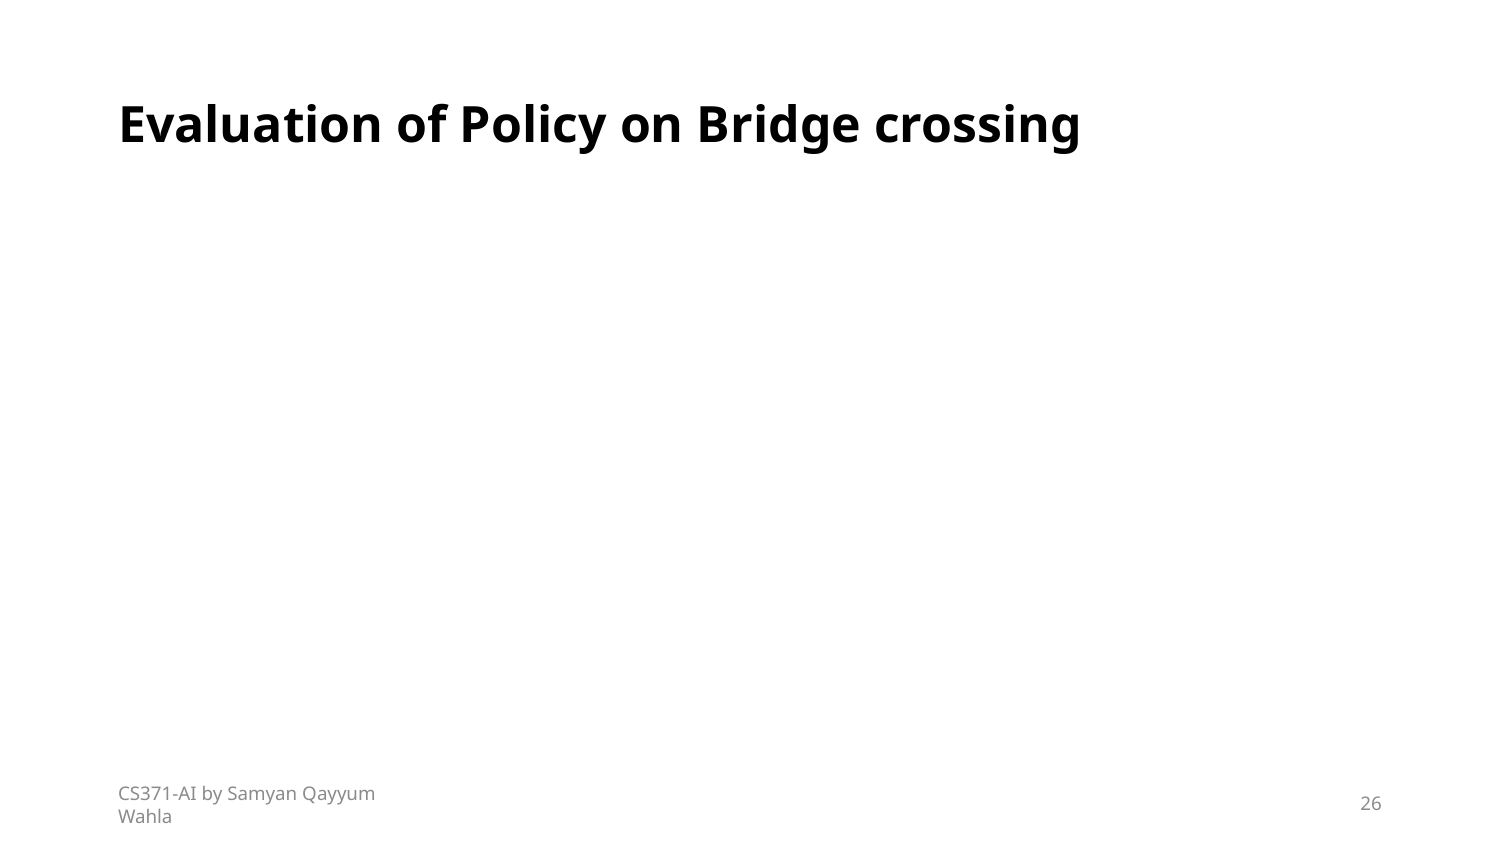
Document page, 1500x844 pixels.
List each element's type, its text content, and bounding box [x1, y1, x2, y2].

slide_number 26 [1059, 782, 1397, 827]
slide_number CS371-AI by Samyan Qayyum Wahla [103, 782, 441, 827]
title Evaluation of Policy on Bridge crossing [103, 44, 1397, 208]
